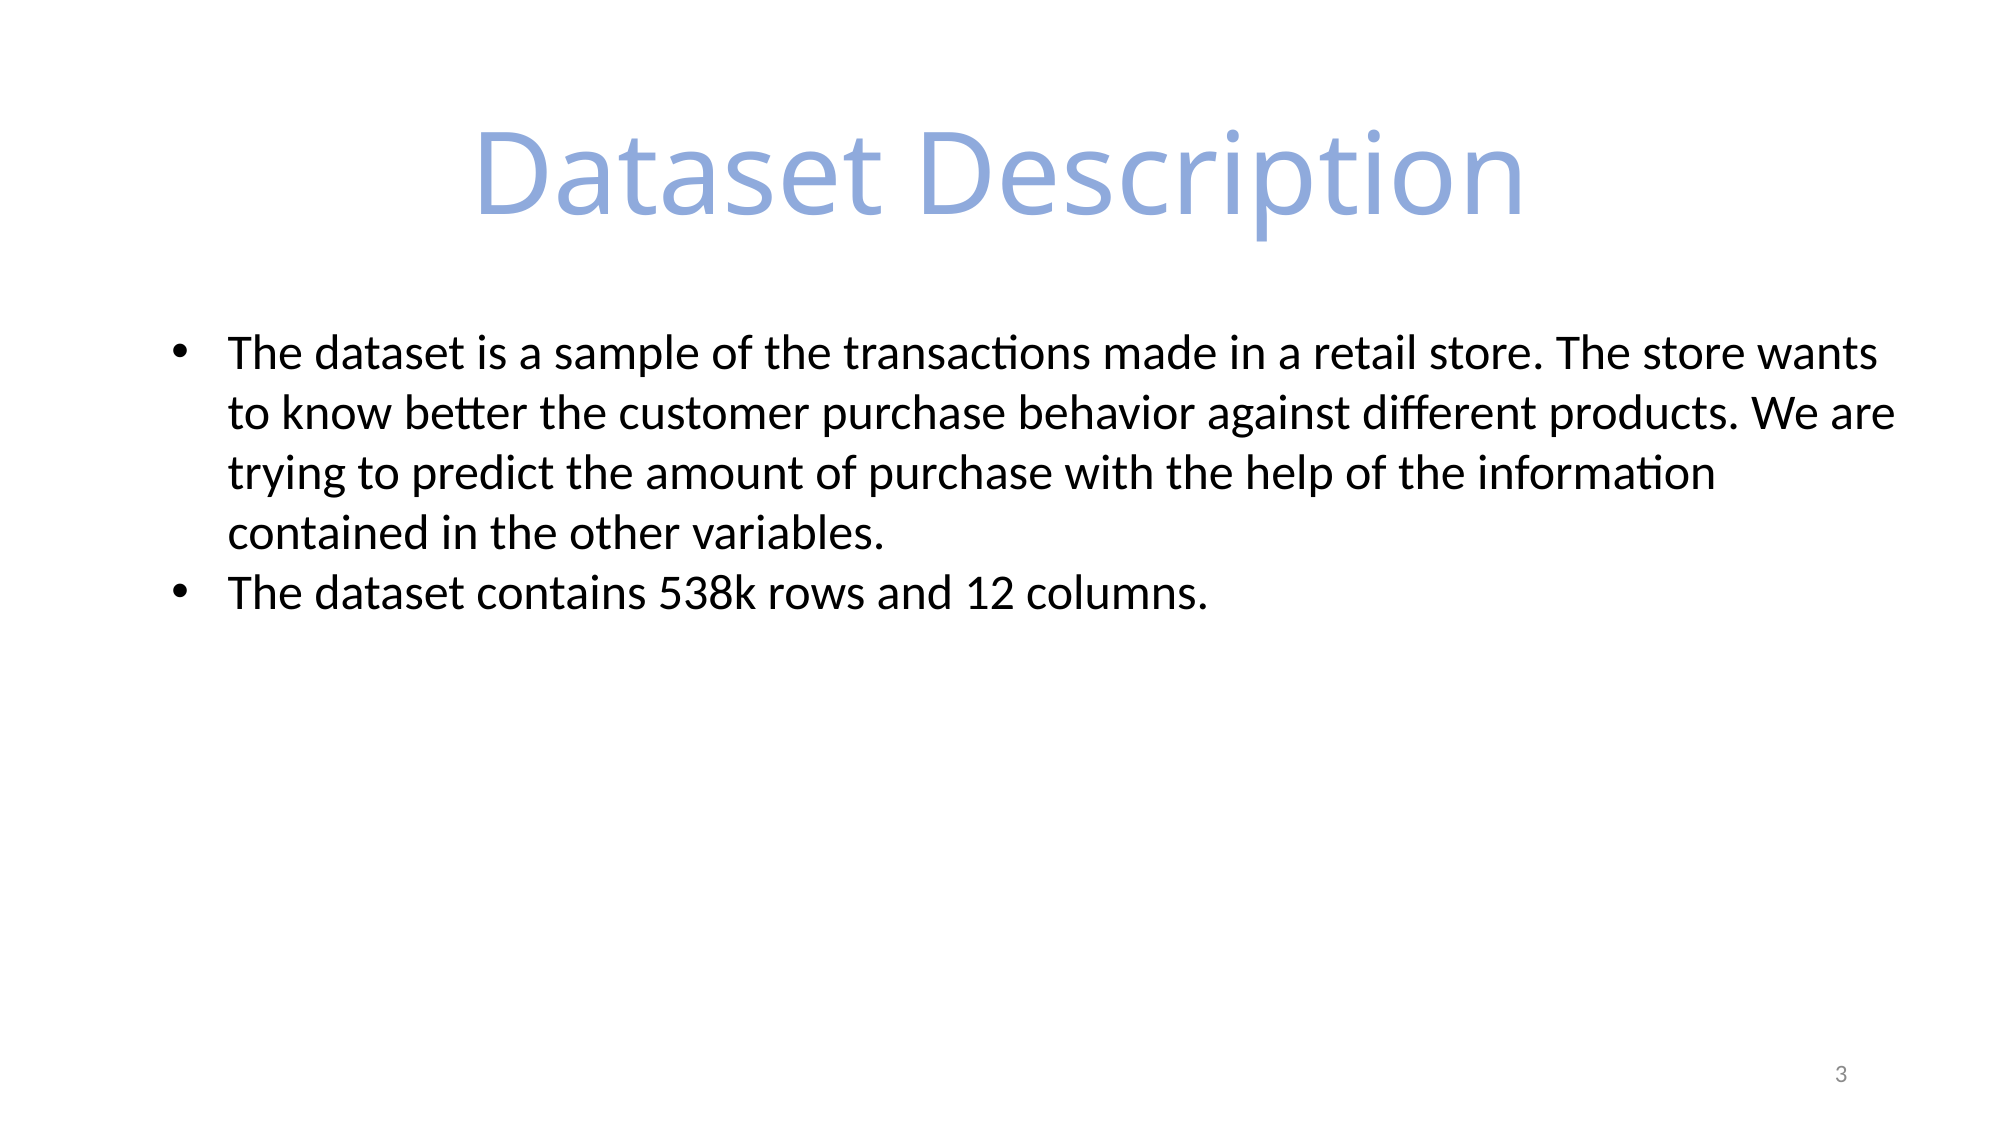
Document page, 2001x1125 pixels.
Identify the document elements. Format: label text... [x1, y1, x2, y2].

slide_number 3 [1412, 1042, 1863, 1103]
title Dataset Description [62, 107, 1937, 248]
text_box The dataset is a sample of the transactions made in a retail store. The store wants to know better the customer purchase behavior against different products. We are trying to predict the amount of purchase with the help of the information contained in the other variables. The dataset contains 538k rows and 12 columns. [156, 312, 1919, 628]
